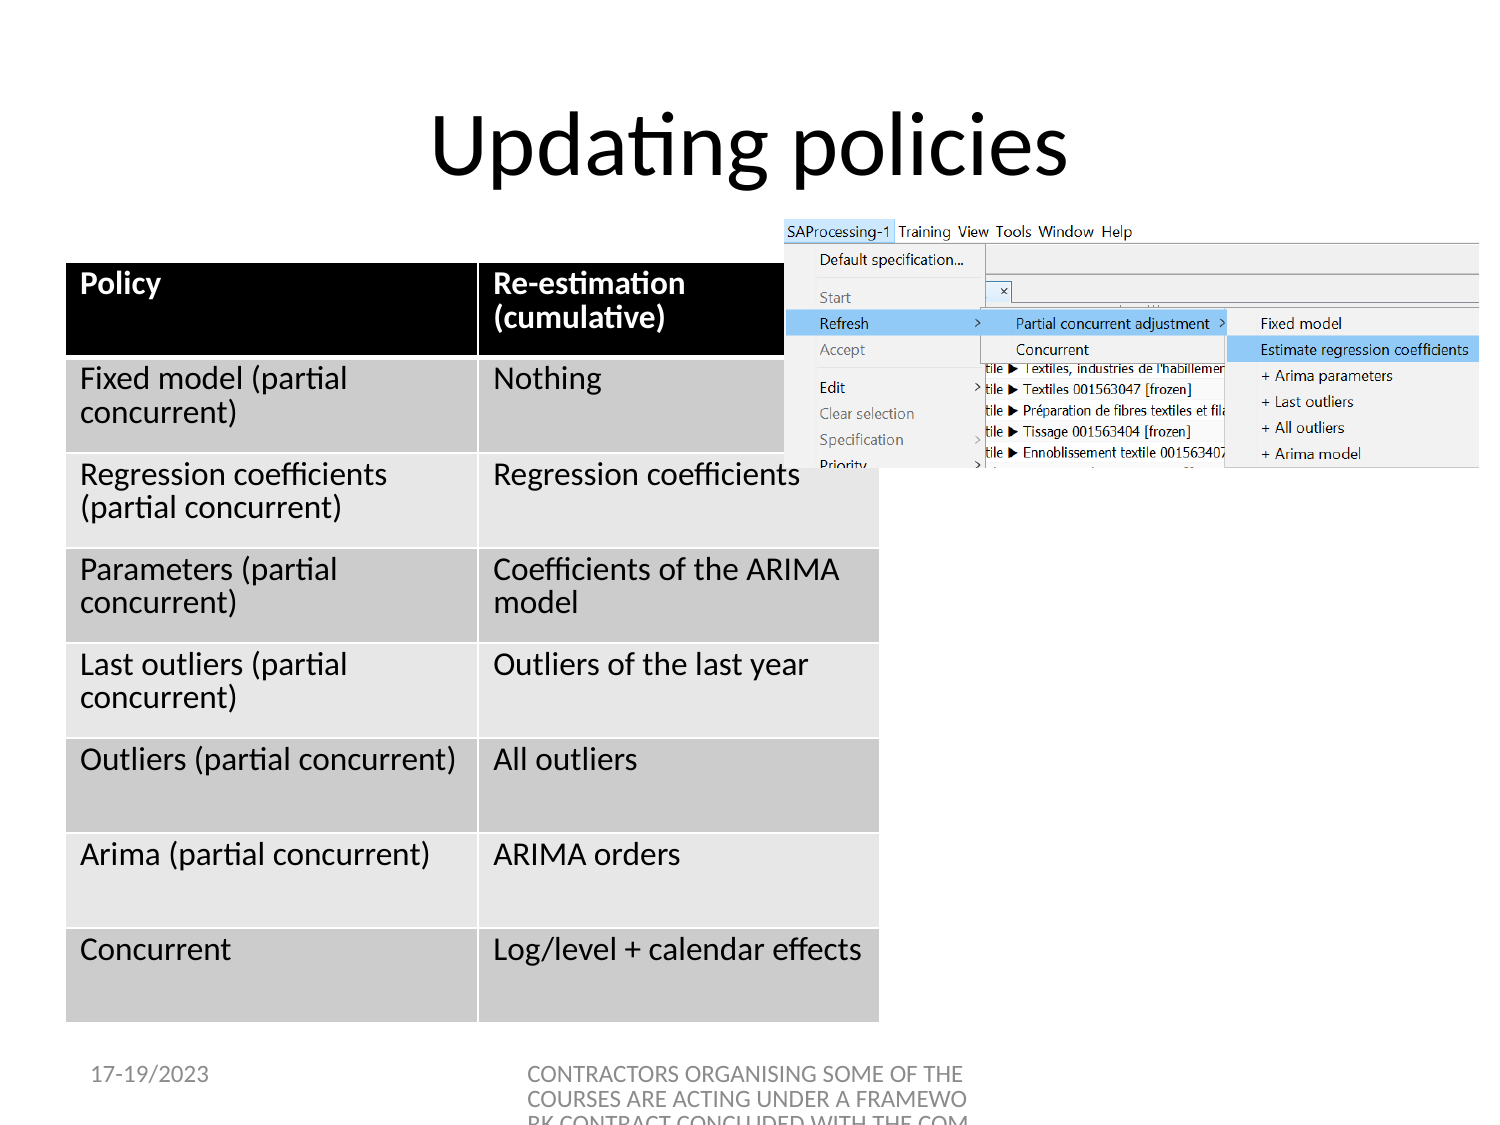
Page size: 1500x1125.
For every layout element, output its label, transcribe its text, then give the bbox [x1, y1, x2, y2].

table_header Re-estimation (cumulative) [479, 263, 778, 355]
table_cell ARIMA orders [479, 834, 879, 927]
table_cell Coefficients of the ARIMA model [479, 549, 879, 642]
table_cell Parameters (partial concurrent) [66, 549, 477, 642]
table_cell Concurrent [66, 929, 477, 1022]
table_cell Arima (partial concurrent) [66, 834, 477, 927]
table_cell Last outliers (partial concurrent) [66, 644, 477, 737]
table_cell All outliers [479, 739, 879, 832]
table_cell Outliers (partial concurrent) [66, 739, 477, 832]
picture [783, 219, 1480, 469]
table_cell Nothing [479, 360, 778, 452]
footer CONTRACTORS ORGANISING SOME OF THE COURSES ARE ACTING UNDER A FRAMEWORK CONTRACT CONCLUDED WITH THE COMMISSION [512, 1042, 988, 1103]
table_cell Outliers of the last year [479, 644, 879, 737]
title Updating policies [75, 45, 1425, 233]
table_cell Regression coefficients (partial concurrent) [66, 454, 477, 547]
table_header Policy [66, 263, 477, 355]
table_cell Log/level + calendar effects [479, 929, 879, 1022]
table_cell Fixed model (partial concurrent) [66, 360, 477, 452]
table_cell Regression coefficients [479, 454, 879, 547]
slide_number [75, 1042, 425, 1103]
